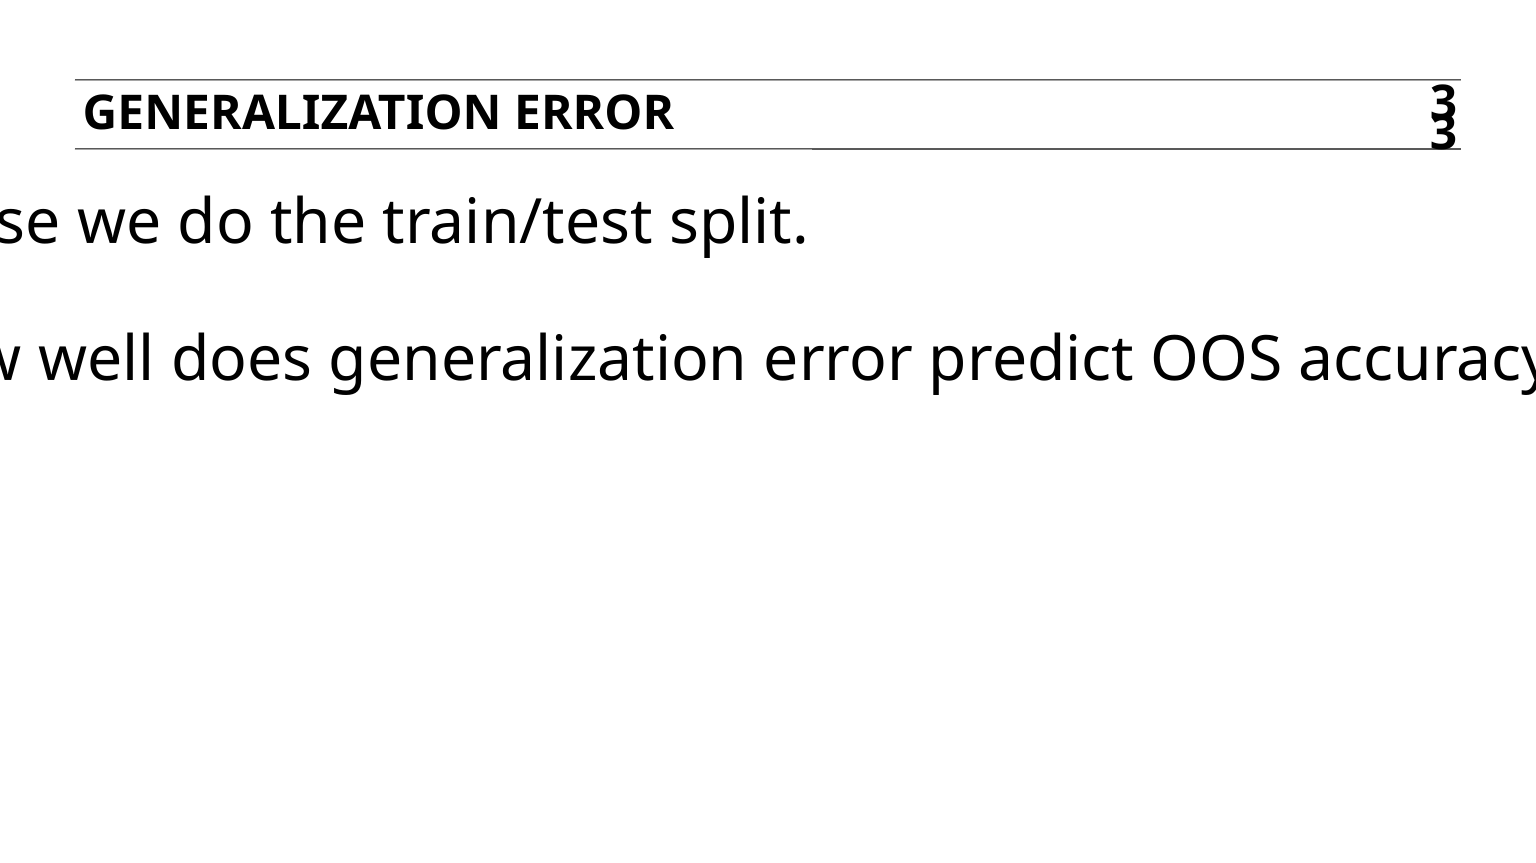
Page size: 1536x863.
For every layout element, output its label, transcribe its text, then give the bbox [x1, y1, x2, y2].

list Generalization error [67, 81, 1118, 132]
slide_number 33 [1419, 86, 1461, 138]
text_box Suppose we do the train/test split. Q: How well does generalization error predict OOS accuracy? [0, 173, 1536, 401]
